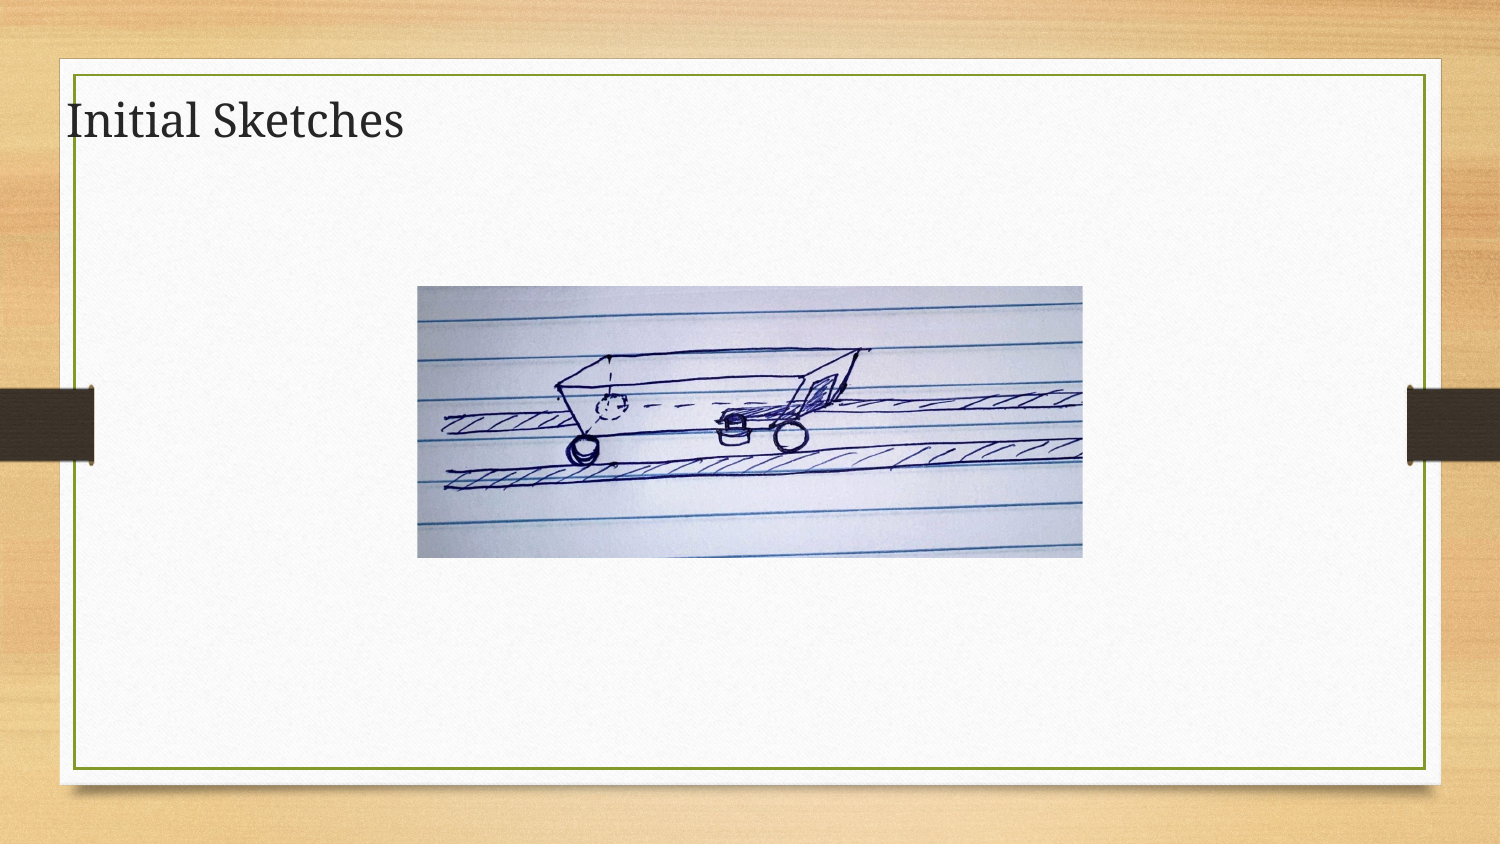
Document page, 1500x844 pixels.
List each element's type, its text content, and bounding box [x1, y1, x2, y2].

title Initial Sketches [51, 72, 1449, 167]
picture [0, 0, 1500, 844]
